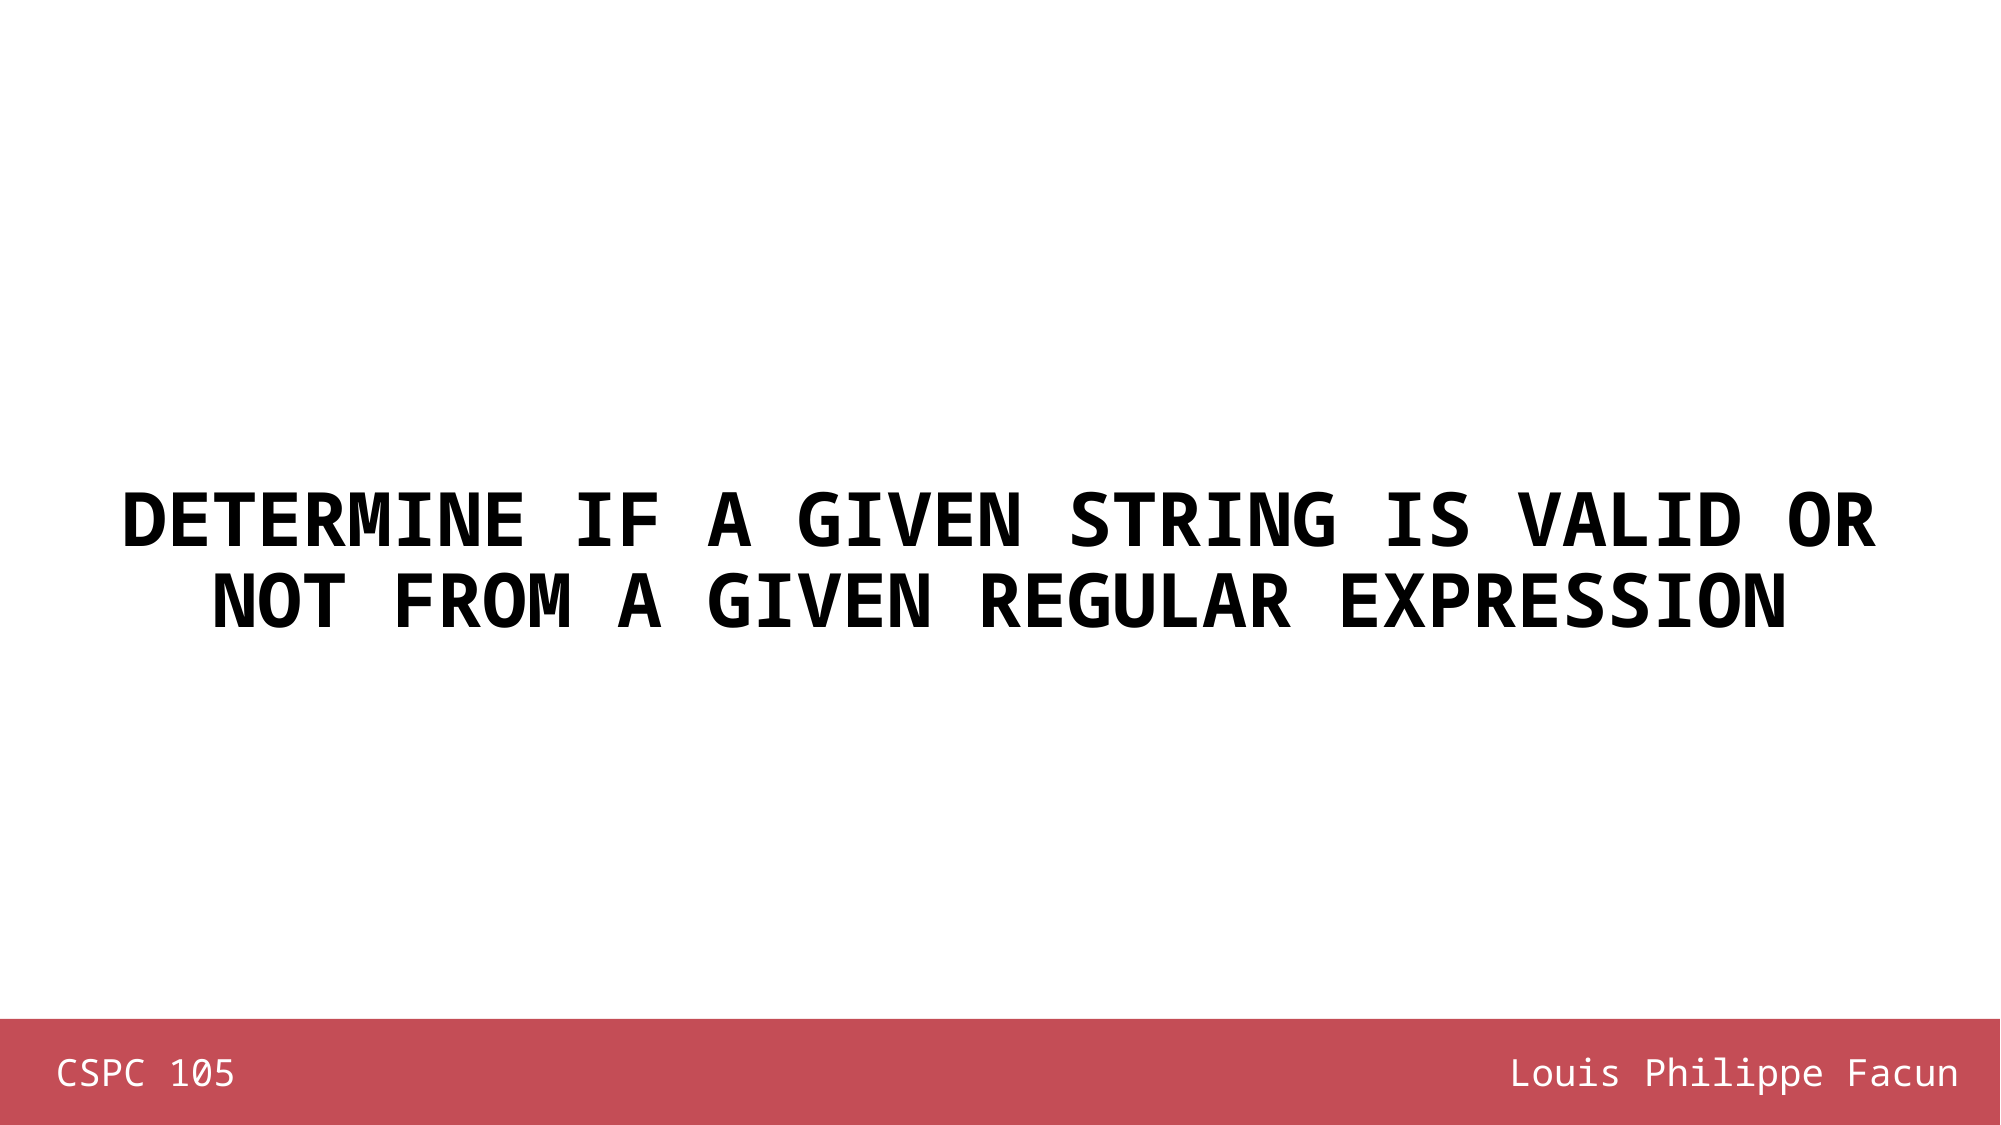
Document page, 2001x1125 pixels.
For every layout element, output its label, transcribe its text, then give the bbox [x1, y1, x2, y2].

title DETERMINE IF A GIVEN STRING IS VALID OR NOT FROM A GIVEN REGULAR EXPRESSION [60, 518, 1940, 607]
text_box [0, 1018, 2000, 1125]
text_box Louis Philippe Facun [1443, 1041, 1974, 1102]
text_box CSPC 105 [41, 1041, 572, 1102]
